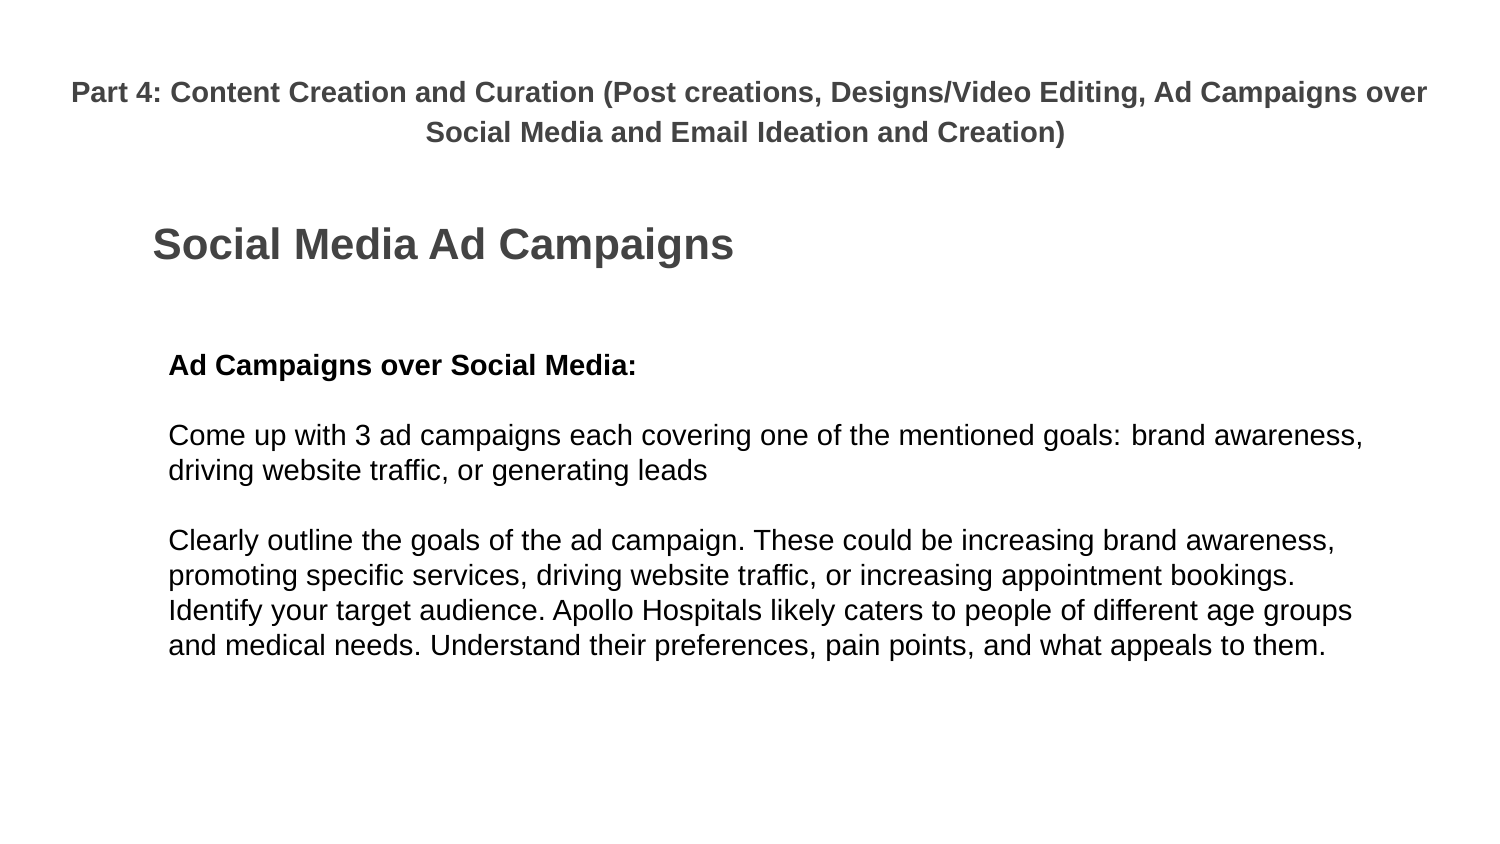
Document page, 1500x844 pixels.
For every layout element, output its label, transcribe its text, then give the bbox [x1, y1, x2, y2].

text_box Social Media Ad Campaigns [137, 192, 1387, 331]
text_box Part 4: Content Creation and Curation (Post creations, Designs/Video Editing, Ad Campaigns over Social Media and Email Ideation and Creation) [29, 53, 1471, 164]
text_box Ad Campaigns over Social Media: Come up with 3 ad campaigns each covering one of the mentioned goals: brand awareness, driving website traffic, or generating leads Clearly outline the goals of the ad campaign. These could be increasing brand awareness, promoting specific services, driving website traffic, or increasing appointment bookings. Identify your target audience. Apollo Hospitals likely caters to people of different age groups and medical needs. Understand their preferences, pain points, and what appeals to them. [78, 331, 1422, 747]
